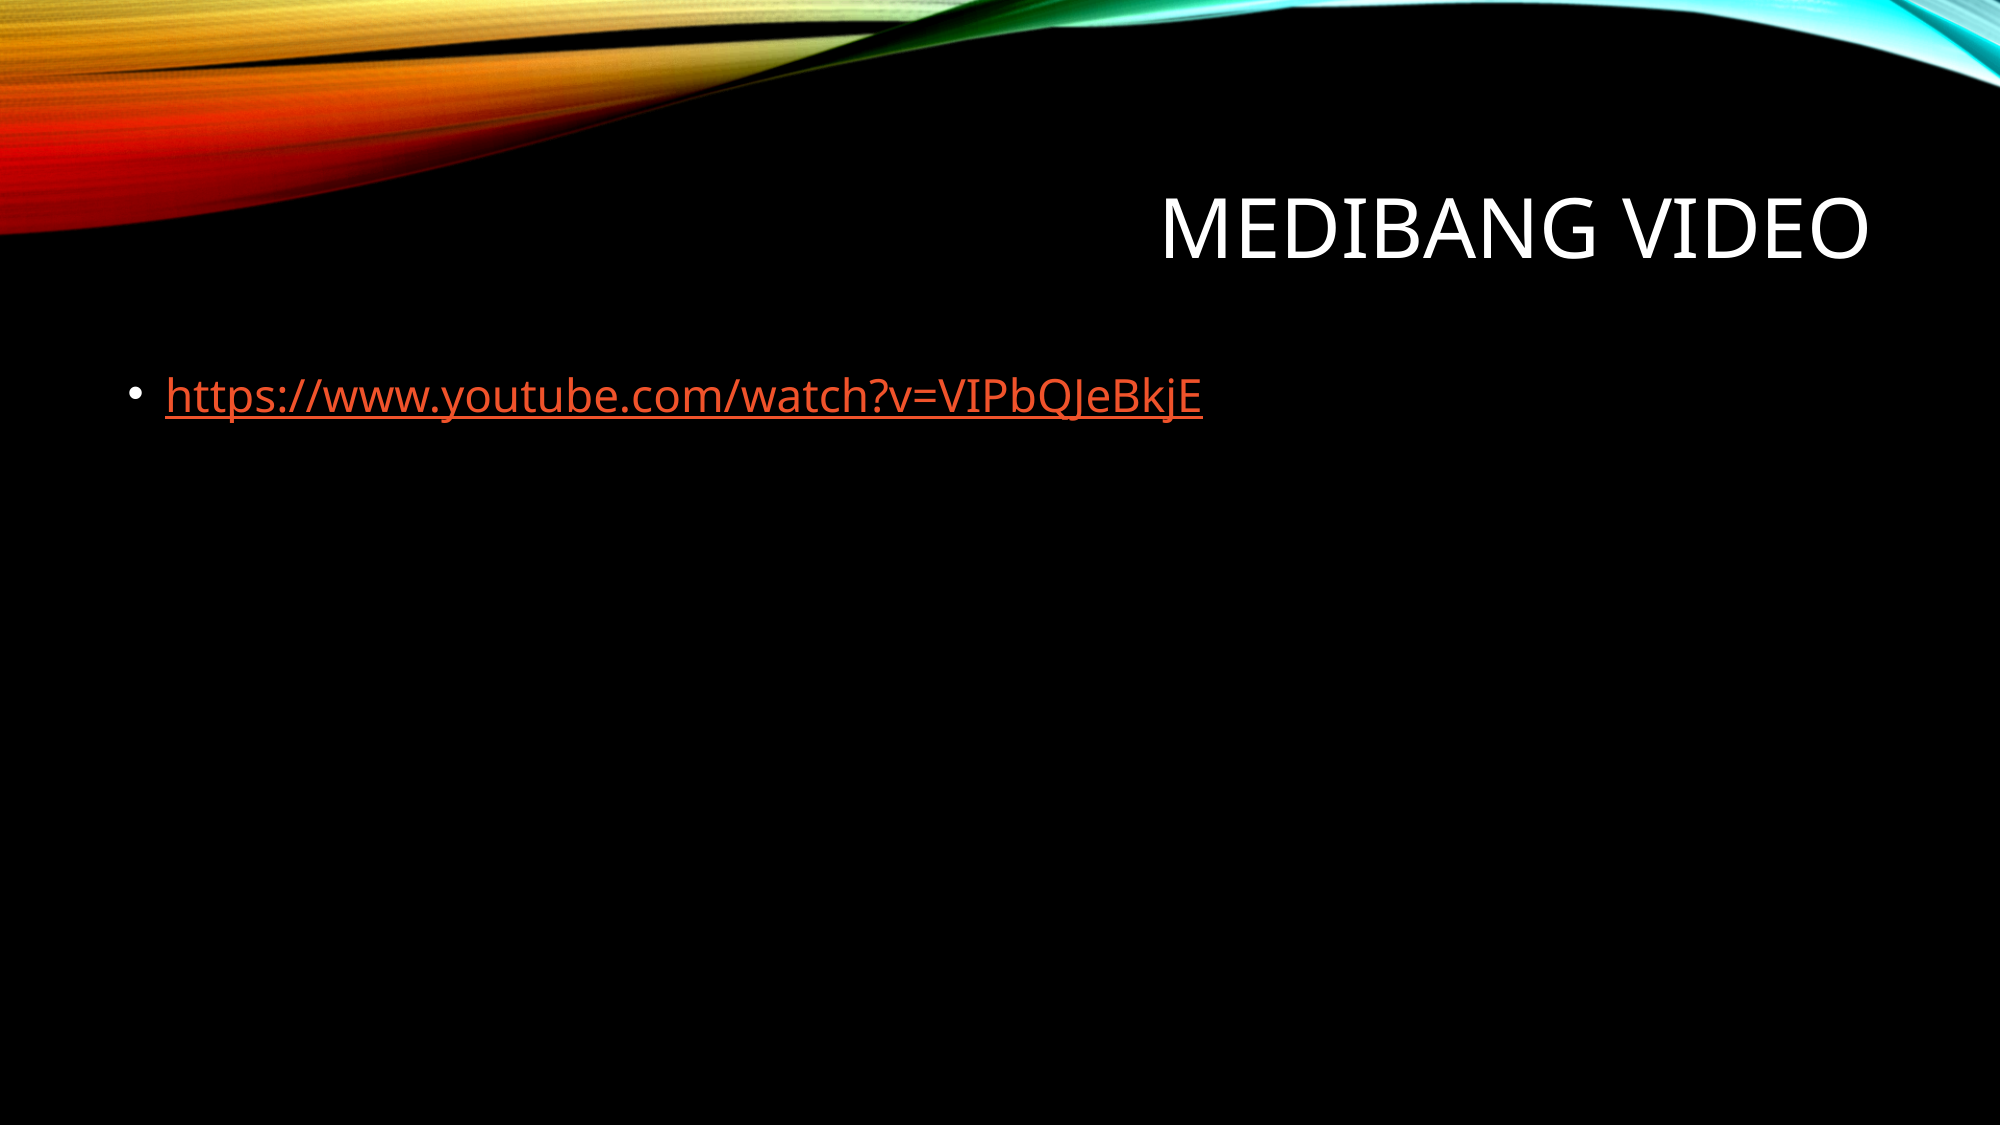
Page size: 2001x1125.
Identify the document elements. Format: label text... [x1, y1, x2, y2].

list https://www.youtube.com/watch?v=VIPbQJeBkjE [112, 360, 1888, 1021]
picture [0, 0, 2000, 237]
title Medibang Video [474, 125, 1888, 338]
